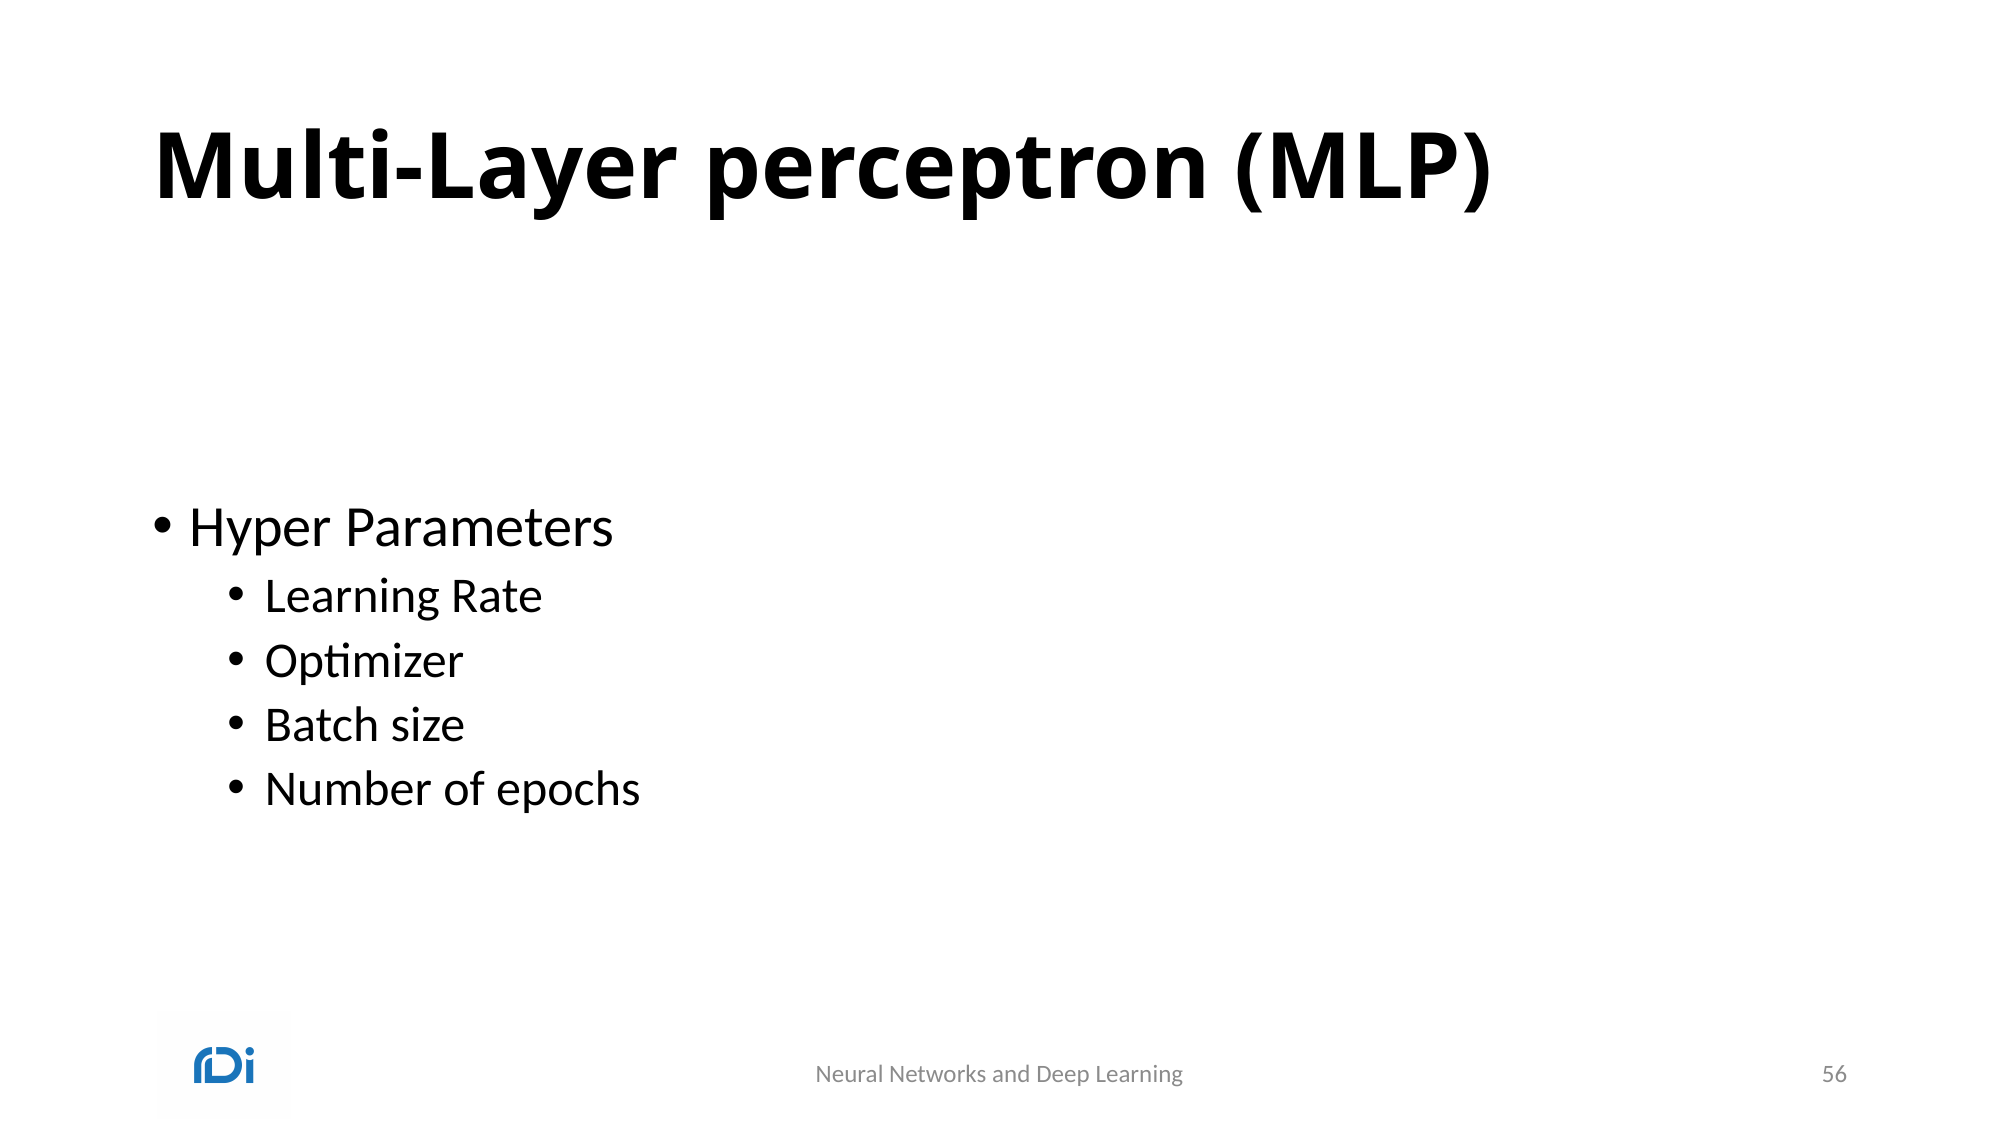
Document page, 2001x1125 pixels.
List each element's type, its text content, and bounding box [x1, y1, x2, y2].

title Multi-Layer perceptron (MLP) [137, 59, 1863, 278]
footer Neural Networks and Deep Learning [662, 1042, 1338, 1103]
slide_number 56 [1412, 1042, 1863, 1103]
list Hyper Parameters Learning Rate Optimizer Batch size Number of epochs [137, 299, 1863, 1014]
picture [157, 1014, 291, 1119]
